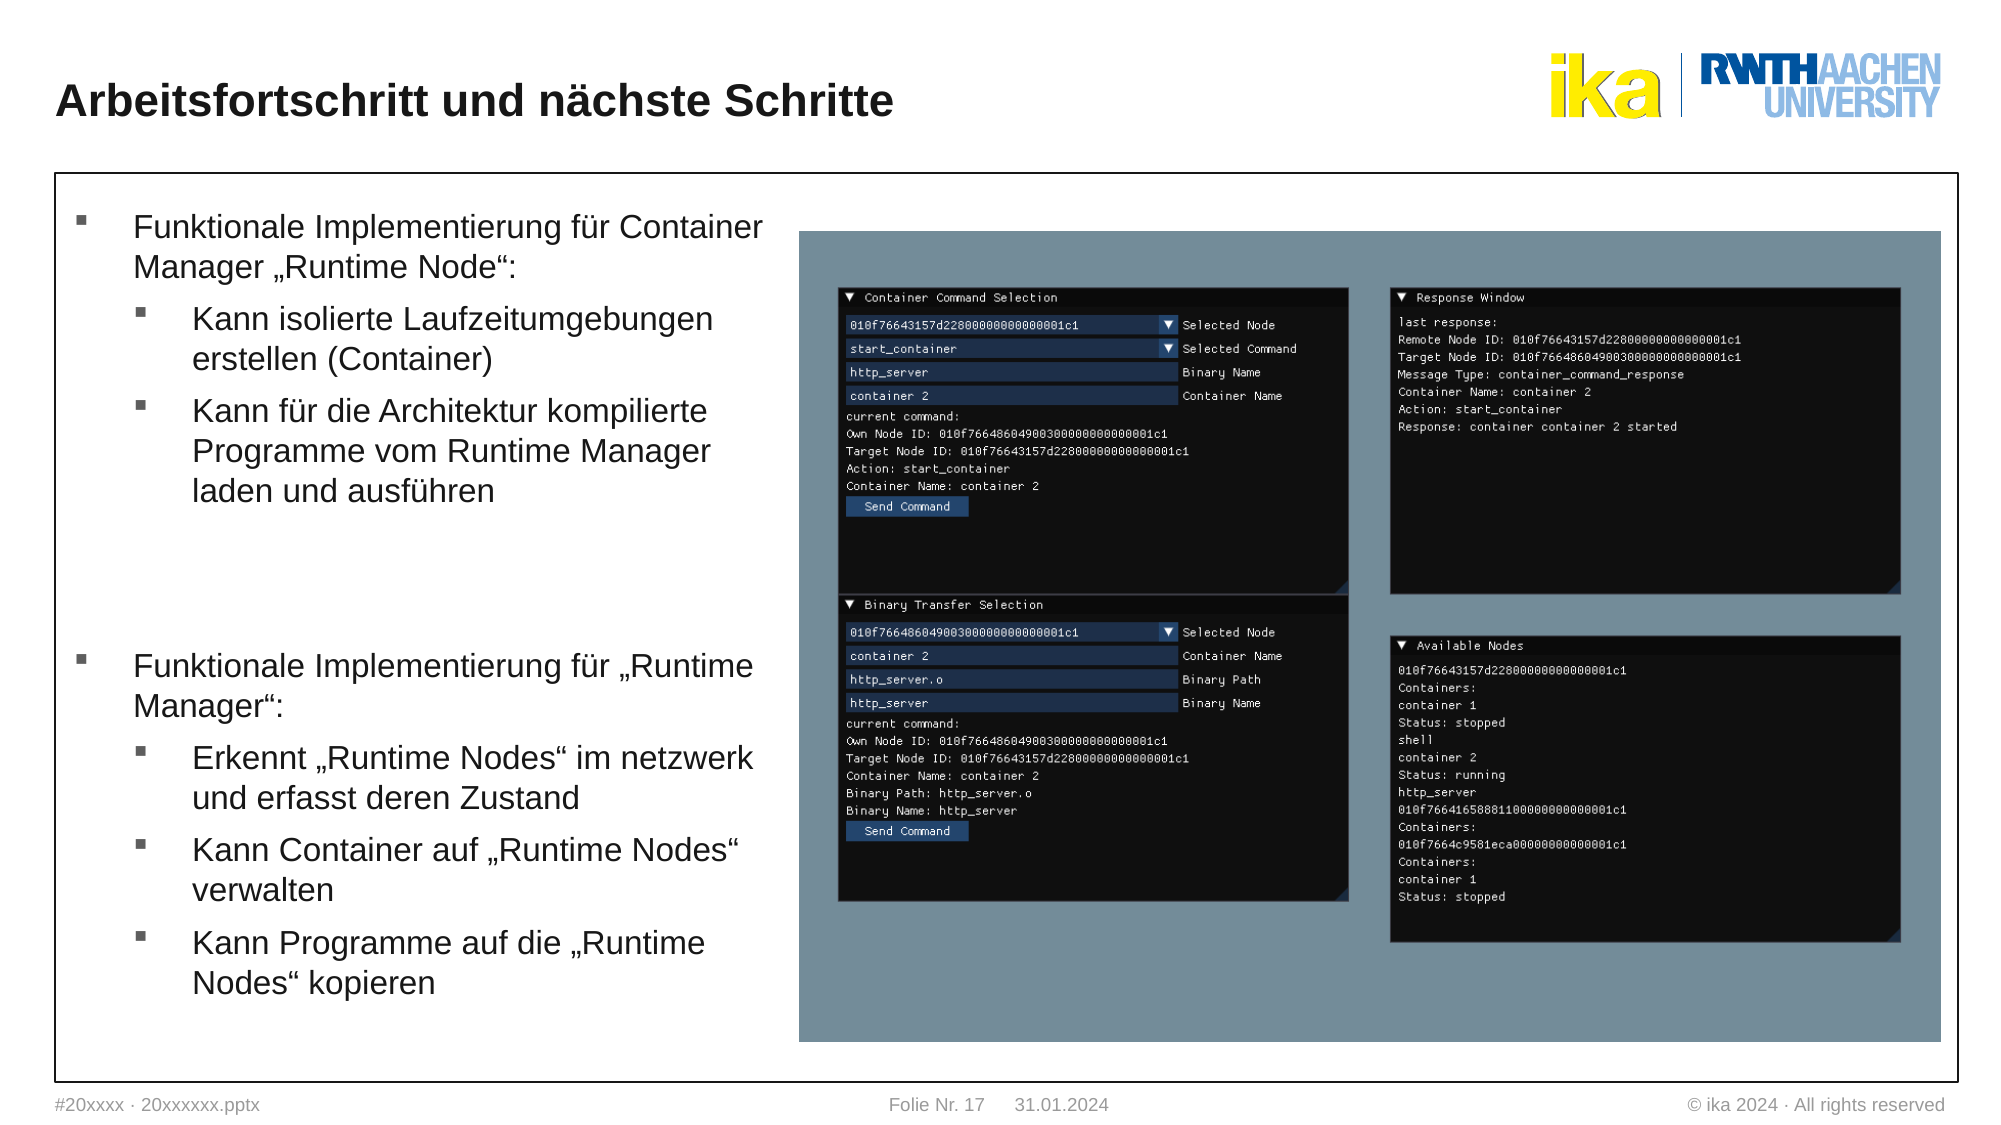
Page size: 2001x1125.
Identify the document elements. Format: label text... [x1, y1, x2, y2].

text_box [53, 171, 1960, 1084]
title Arbeitsfortschritt und nächste Schritte [54, 31, 1496, 126]
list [798, 231, 1941, 1042]
